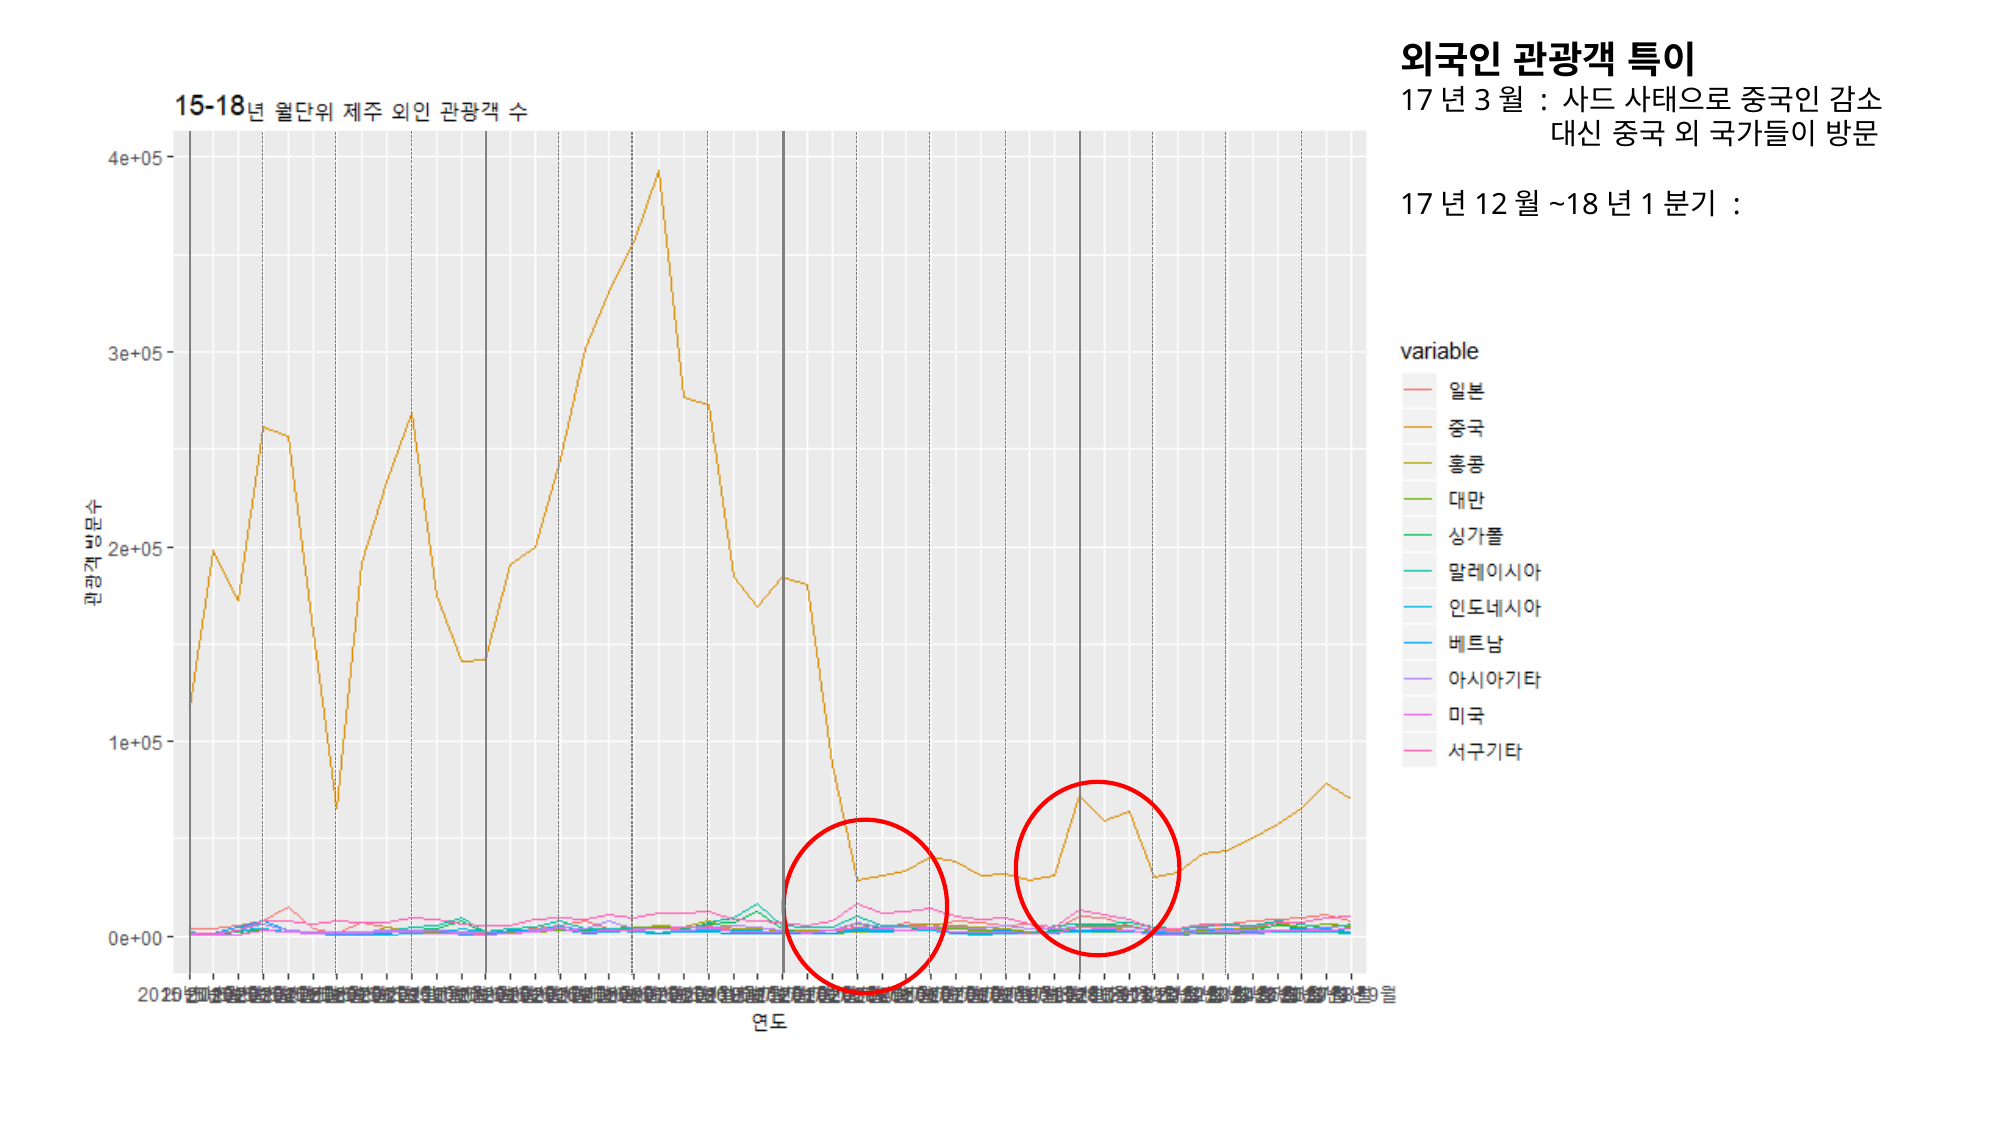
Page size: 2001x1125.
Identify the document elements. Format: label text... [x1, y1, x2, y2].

text_box 외국인 관광객 특이 17년3월 : 사드 사태으로 중국인 감소 대신 중국 외 국가들이 방문 17년12월~18년1분기 : [1385, 28, 1980, 228]
picture [69, 81, 1598, 1044]
